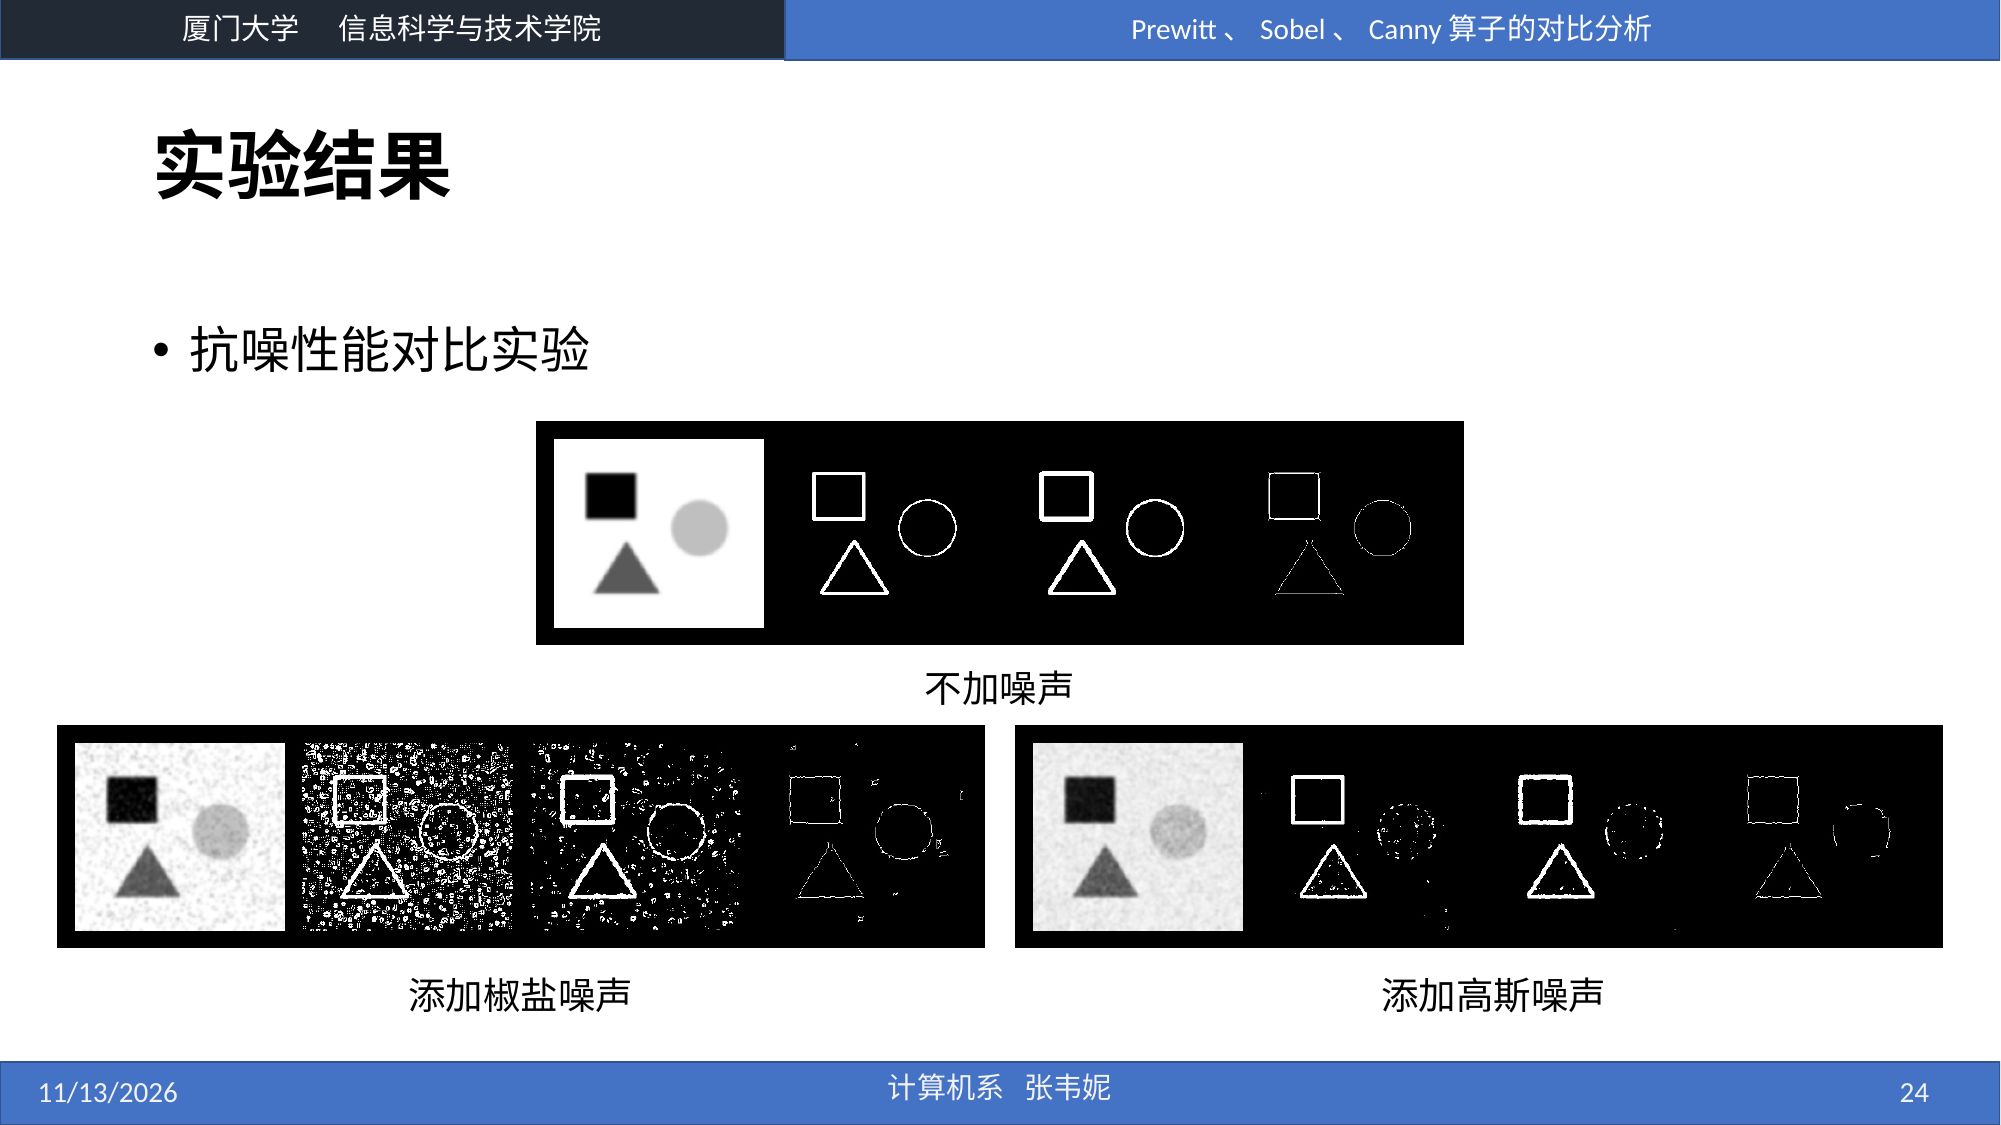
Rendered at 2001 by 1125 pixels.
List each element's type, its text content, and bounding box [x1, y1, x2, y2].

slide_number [22, 1061, 473, 1121]
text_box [57, 421, 1943, 1026]
title 实验结果 [137, 84, 1863, 251]
footer 计算机系 张韦妮 [662, 1061, 1338, 1121]
slide_number 24 [1494, 1061, 1945, 1121]
list 抗噪性能对比实验 [137, 251, 1863, 421]
